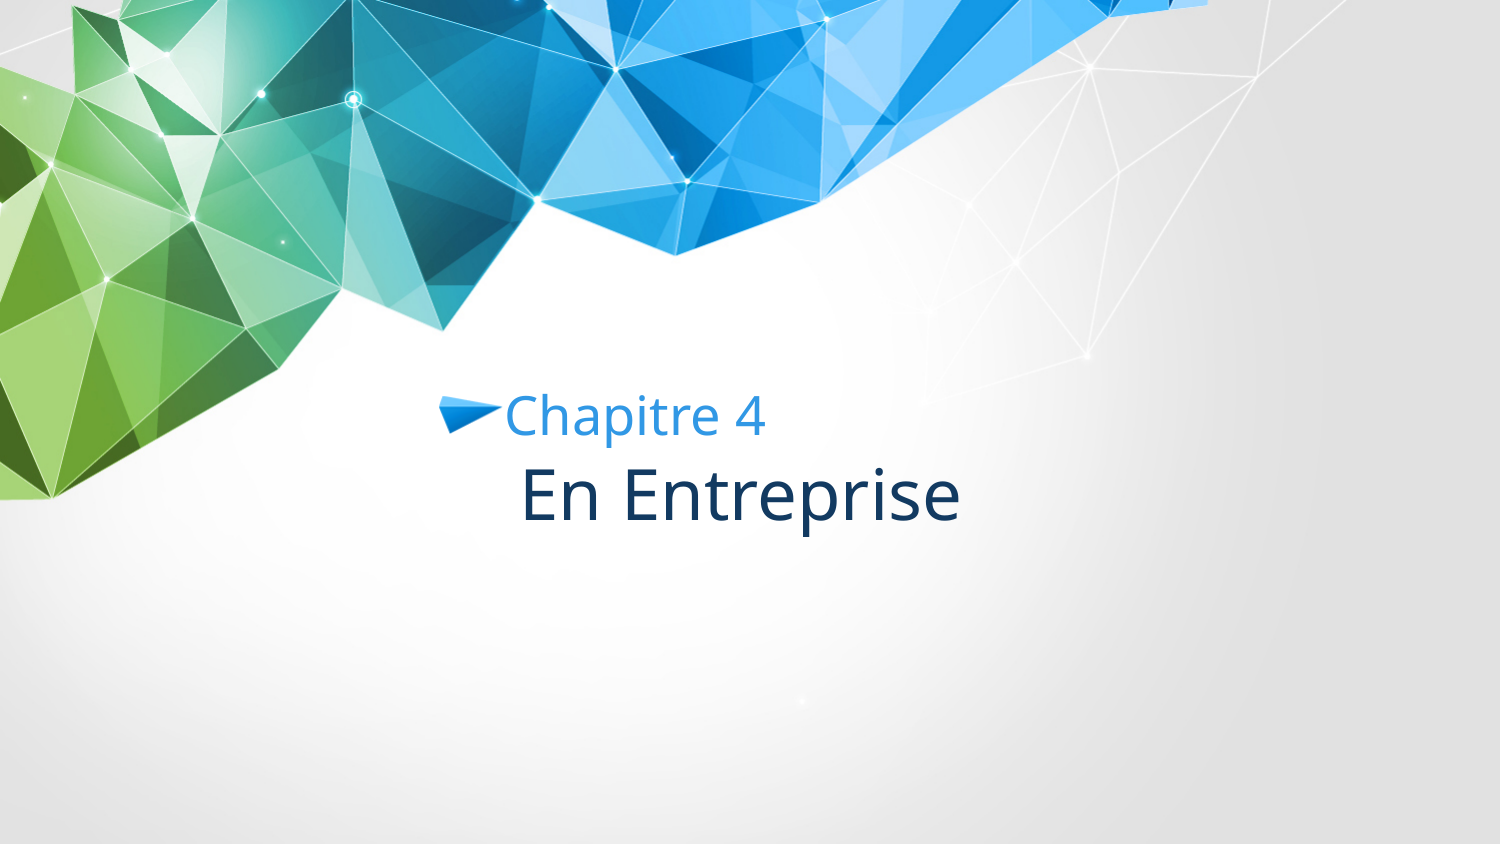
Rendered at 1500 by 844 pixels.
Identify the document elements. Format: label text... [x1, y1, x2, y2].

list Chapitre 4 [435, 374, 979, 449]
list En Entreprise [519, 454, 1209, 663]
picture [0, 0, 1500, 844]
